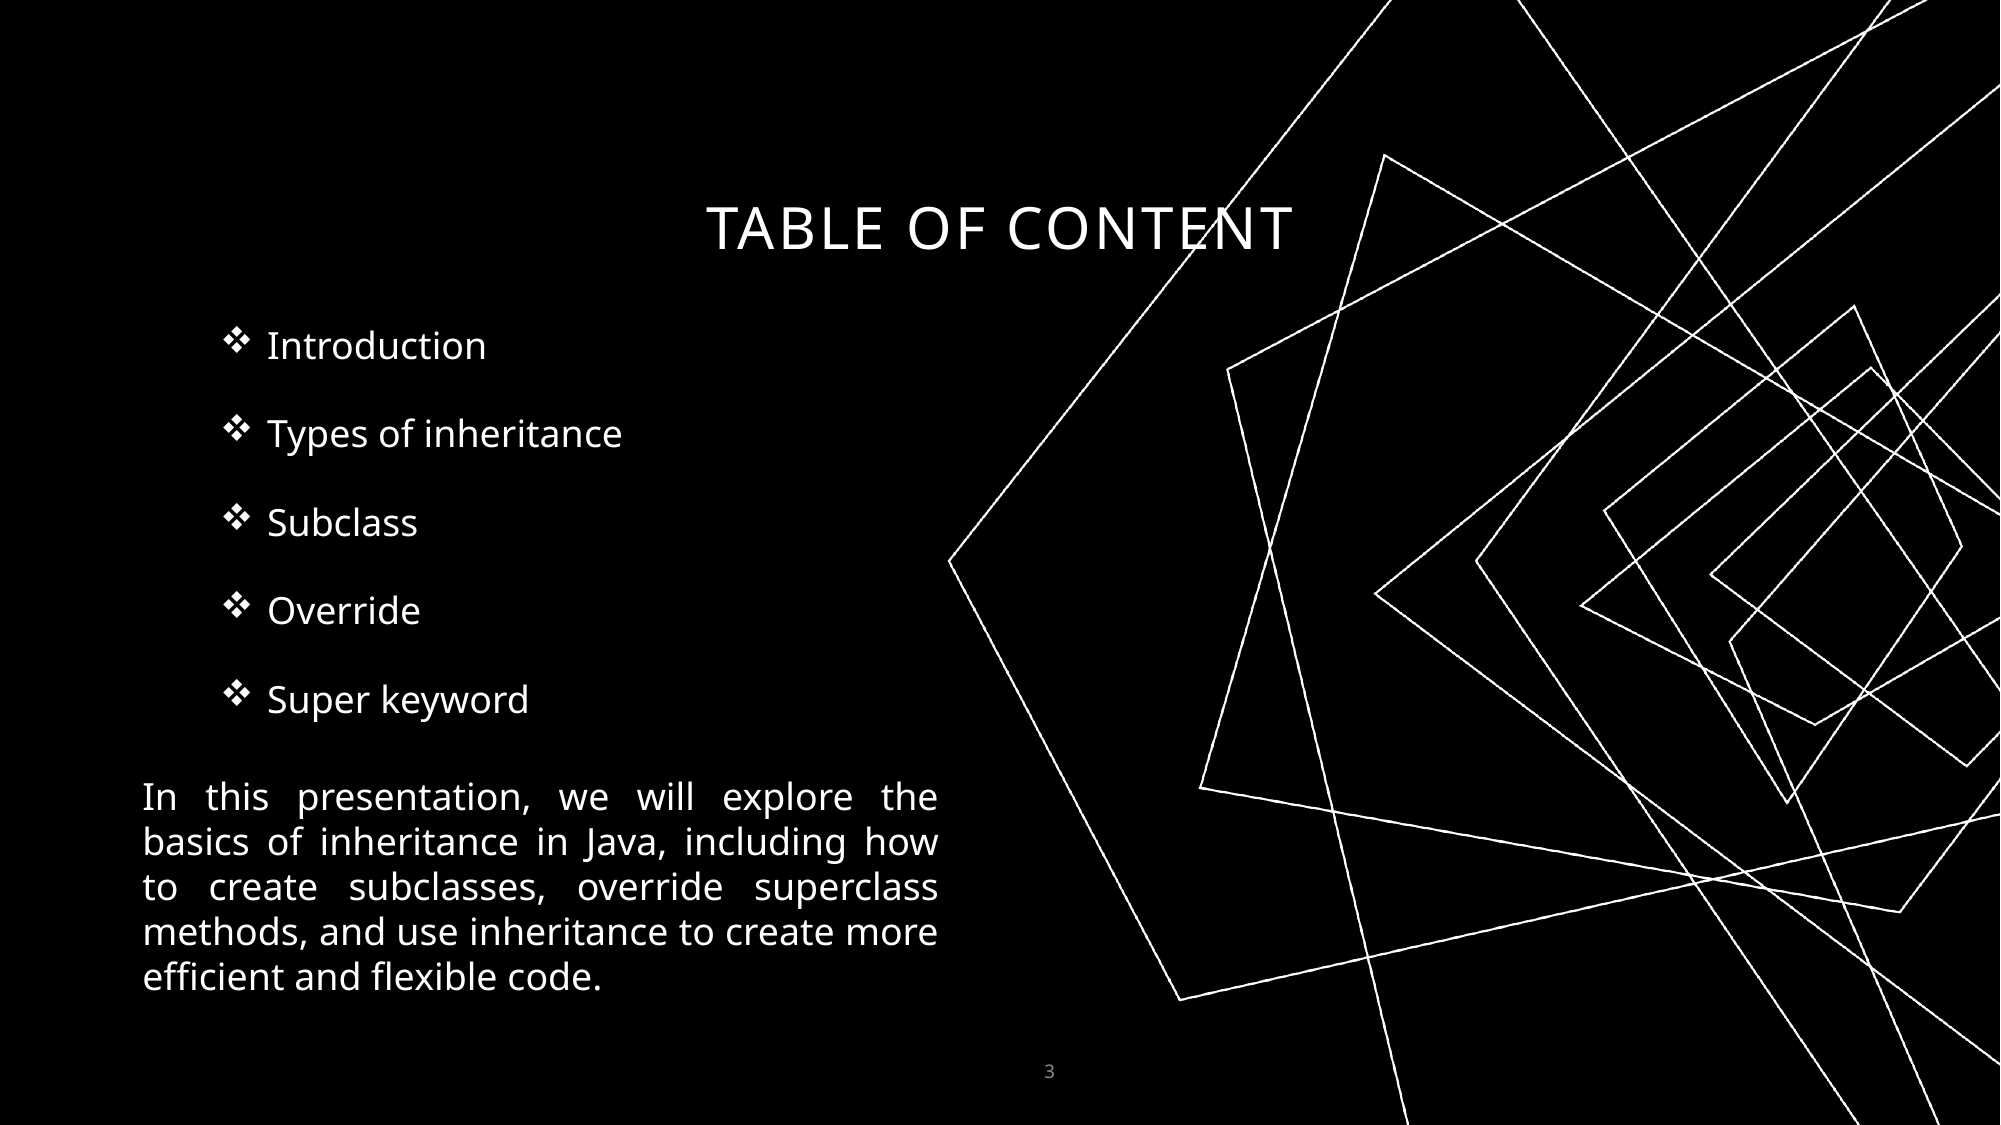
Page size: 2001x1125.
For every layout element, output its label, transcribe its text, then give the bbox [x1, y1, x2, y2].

text_box In this presentation, we will explore the basics of inheritance in Java, including how to create subclasses, override superclass methods, and use inheritance to create more efficient and flexible code. [127, 765, 955, 1005]
list Introduction Types of inheritance Subclass Override Super keyword [205, 292, 681, 706]
title TABLE OF CONTENT [0, 52, 2000, 270]
picture [900, 0, 2000, 52]
slide_number 3 [908, 1042, 1071, 1103]
picture [900, 270, 2000, 1125]
